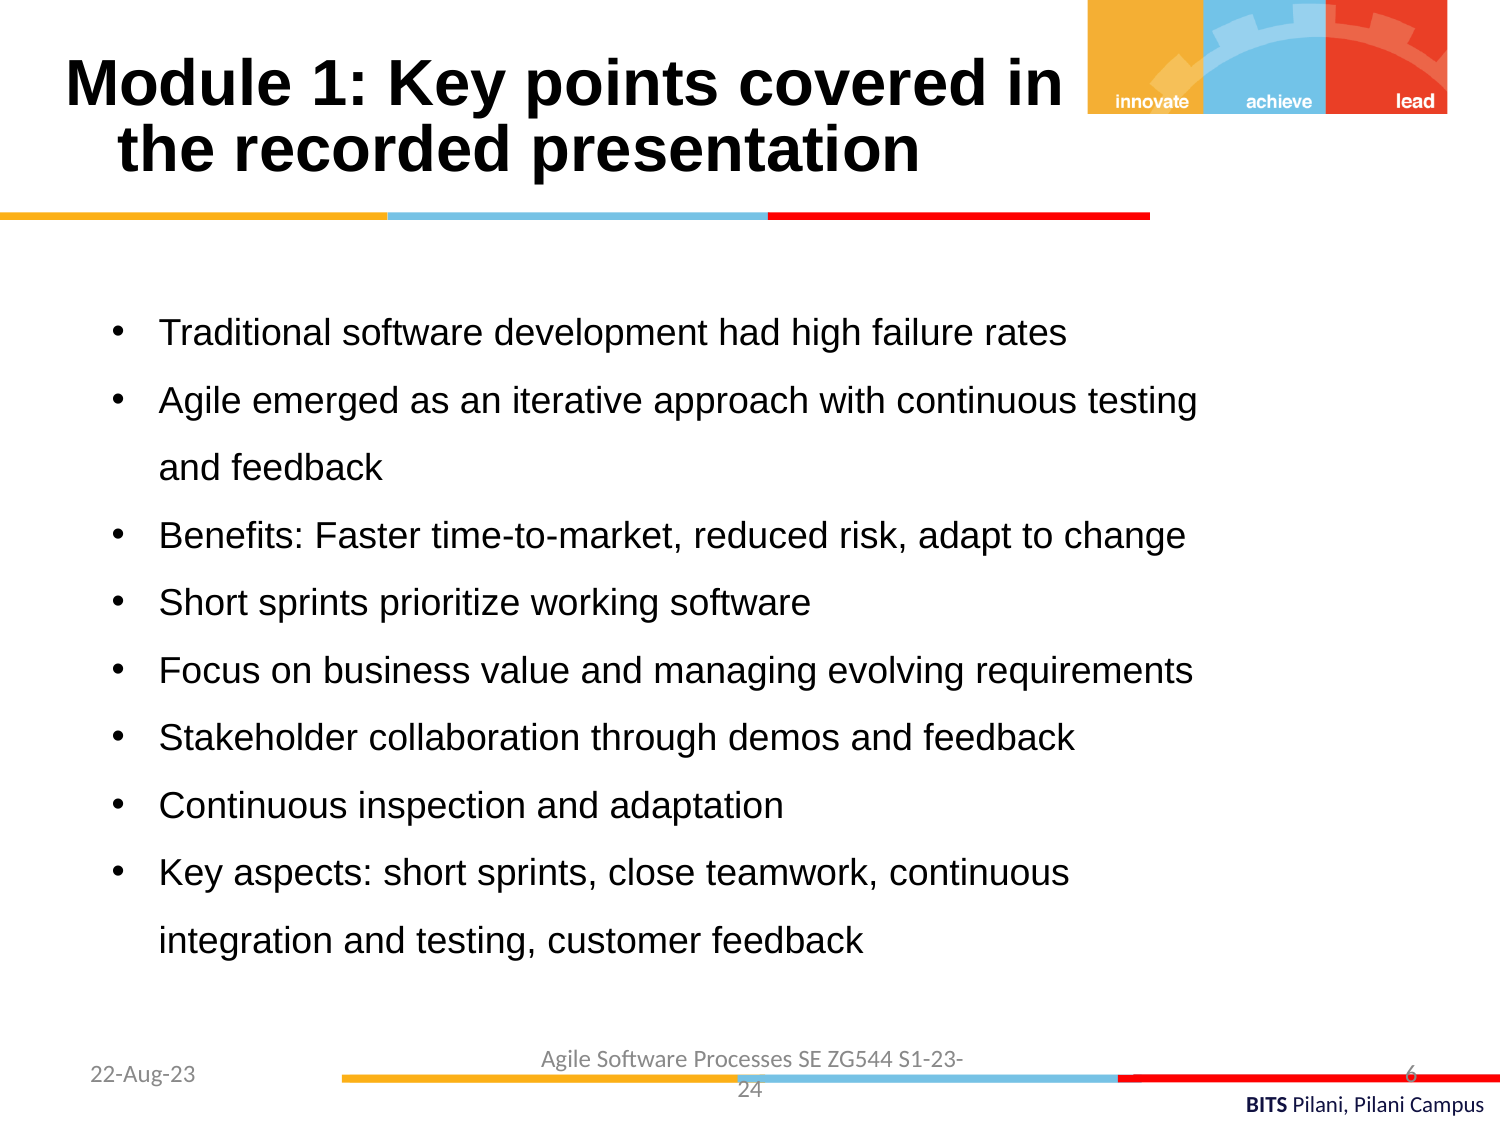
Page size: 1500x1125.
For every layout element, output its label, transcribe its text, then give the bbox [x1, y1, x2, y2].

picture [1087, 0, 1448, 114]
text_box Agile Software Processes SE ZG544 S1-23-24 [519, 1035, 980, 1110]
text_box Traditional software development had high failure rates Agile emerged as an iterative approach with continuous testing and feedback Benefits: Faster time-to-market, reduced risk, adapt to change Short sprints prioritize working software Focus on business value and managing evolving requirements Stakeholder collaboration through demos and feedback Continuous inspection and adaptation Key aspects: short sprints, close teamwork, continuous integration and testing, customer feedback [96, 278, 1242, 968]
text_box Module 1: Key points covered in the recorded presentation [57, 24, 1080, 213]
slide_number 6 [1382, 1051, 1426, 1094]
text_box 22-Aug-23 [82, 1050, 418, 1095]
